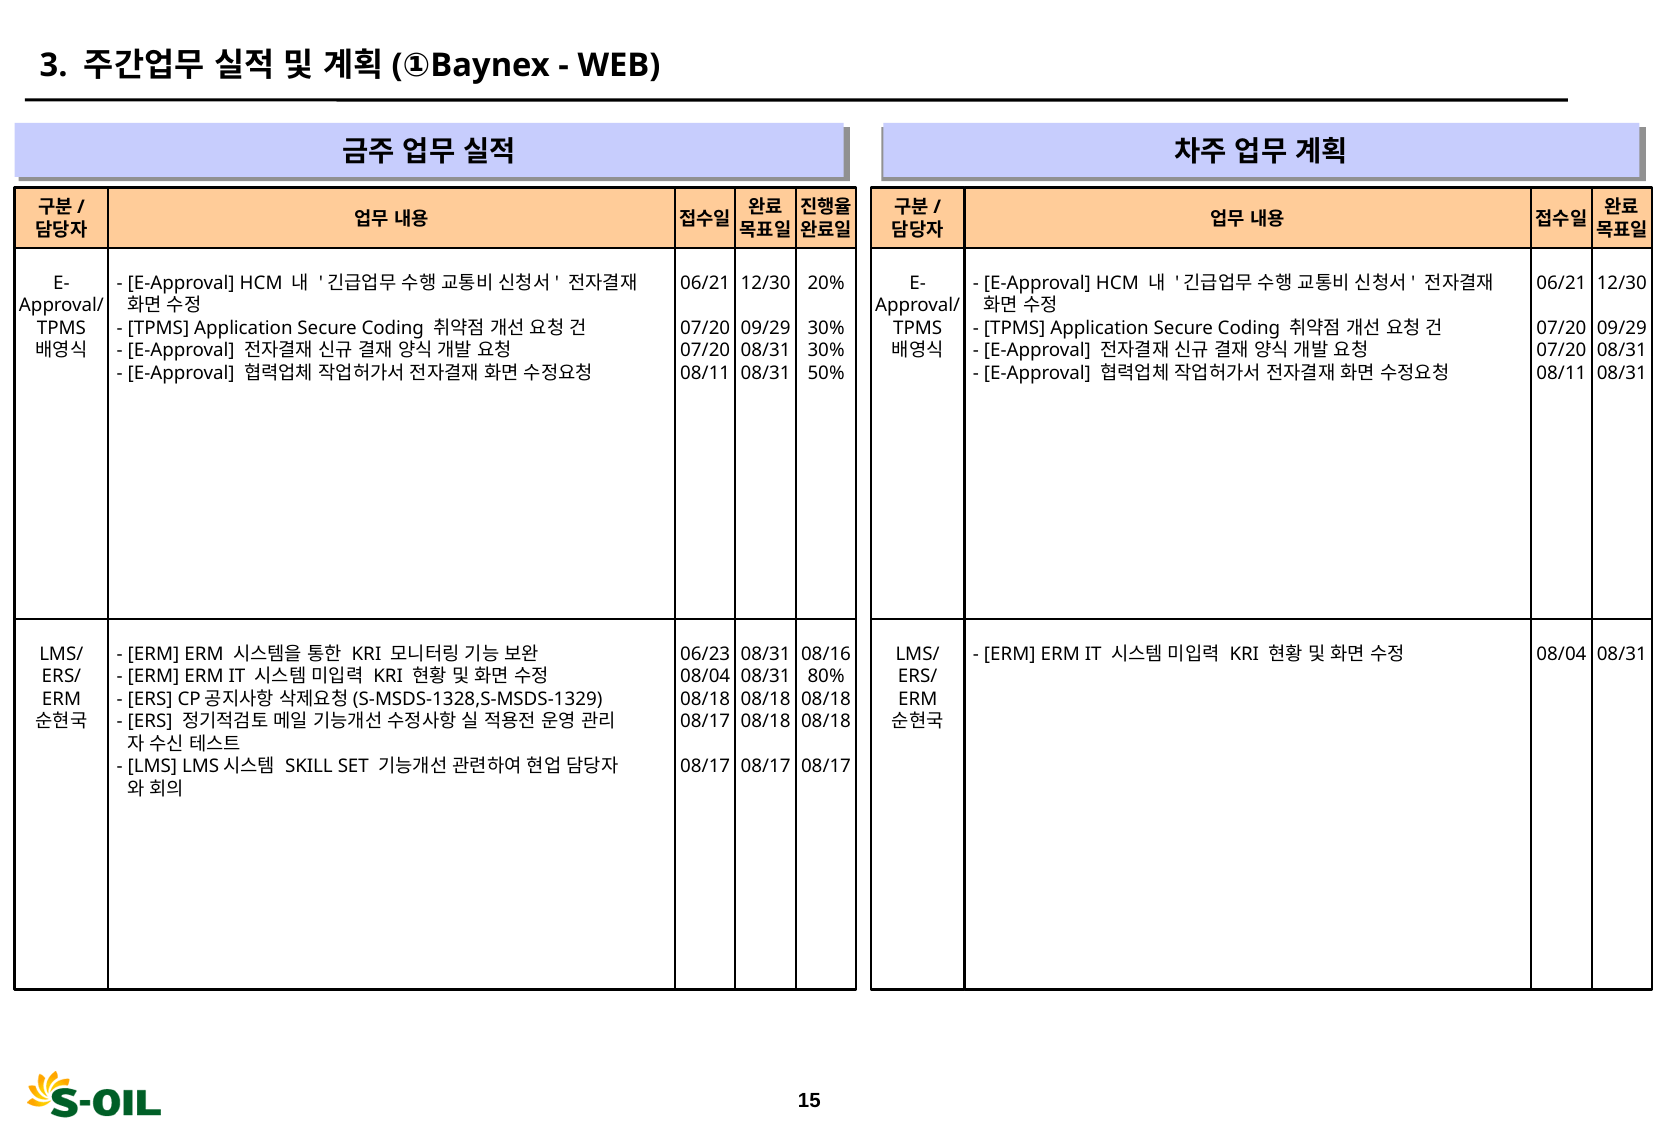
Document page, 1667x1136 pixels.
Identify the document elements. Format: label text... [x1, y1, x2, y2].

text_box 08/31 [1592, 618, 1653, 990]
text_box E-Approval/ TPMS 배영식 [870, 247, 964, 618]
text_box [108, 618, 675, 990]
text_box 완료 목표일 [735, 187, 795, 247]
text_box [964, 247, 1532, 618]
text_box 08/04 [1532, 618, 1592, 990]
text_box 업무 내용 [108, 187, 675, 247]
text_box 12/30 09/29 08/31 08/31 [1592, 247, 1653, 618]
text_box 3. 주간업무 실적 및 계획(①Baynex - WEB) [39, 43, 1019, 107]
text_box 차주 업무 계획 [883, 122, 1640, 177]
text_box 업무 내용 [964, 187, 1531, 247]
text_box [108, 247, 675, 618]
text_box " " [881, 127, 1646, 182]
text_box 접수일 [1531, 187, 1591, 247]
text_box 20% 30% 30% 50% [795, 247, 857, 618]
text_box LMS/ ERS/ ERM 순현국 [14, 618, 108, 990]
text_box 12/30 09/29 08/31 08/31 [736, 247, 795, 618]
text_box [964, 618, 1532, 990]
text_box " " [18, 127, 850, 182]
text_box 접수일 [675, 187, 735, 247]
text_box 진행율 완료일 [795, 187, 857, 247]
text_box 구분/ 담당자 [14, 187, 108, 247]
text_box 완료 목표일 [1591, 187, 1653, 247]
text_box 06/21 07/20 07/20 08/11 [675, 247, 736, 618]
text_box 금주 업무 실적 [14, 122, 844, 177]
text_box 구분/ 담당자 [870, 187, 964, 247]
text_box 08/16 80% 08/18 08/18 08/17 [795, 618, 857, 990]
text_box 06/23 08/04 08/18 08/17 08/17 [675, 618, 736, 990]
text_box 08/31 08/31 08/18 08/18 08/17 [736, 618, 795, 990]
text_box E-Approval/ TPMS 배영식 [14, 247, 108, 618]
text_box 06/21 07/20 07/20 08/11 [1532, 247, 1592, 618]
text_box LMS/ ERS/ ERM 순현국 [870, 618, 964, 990]
